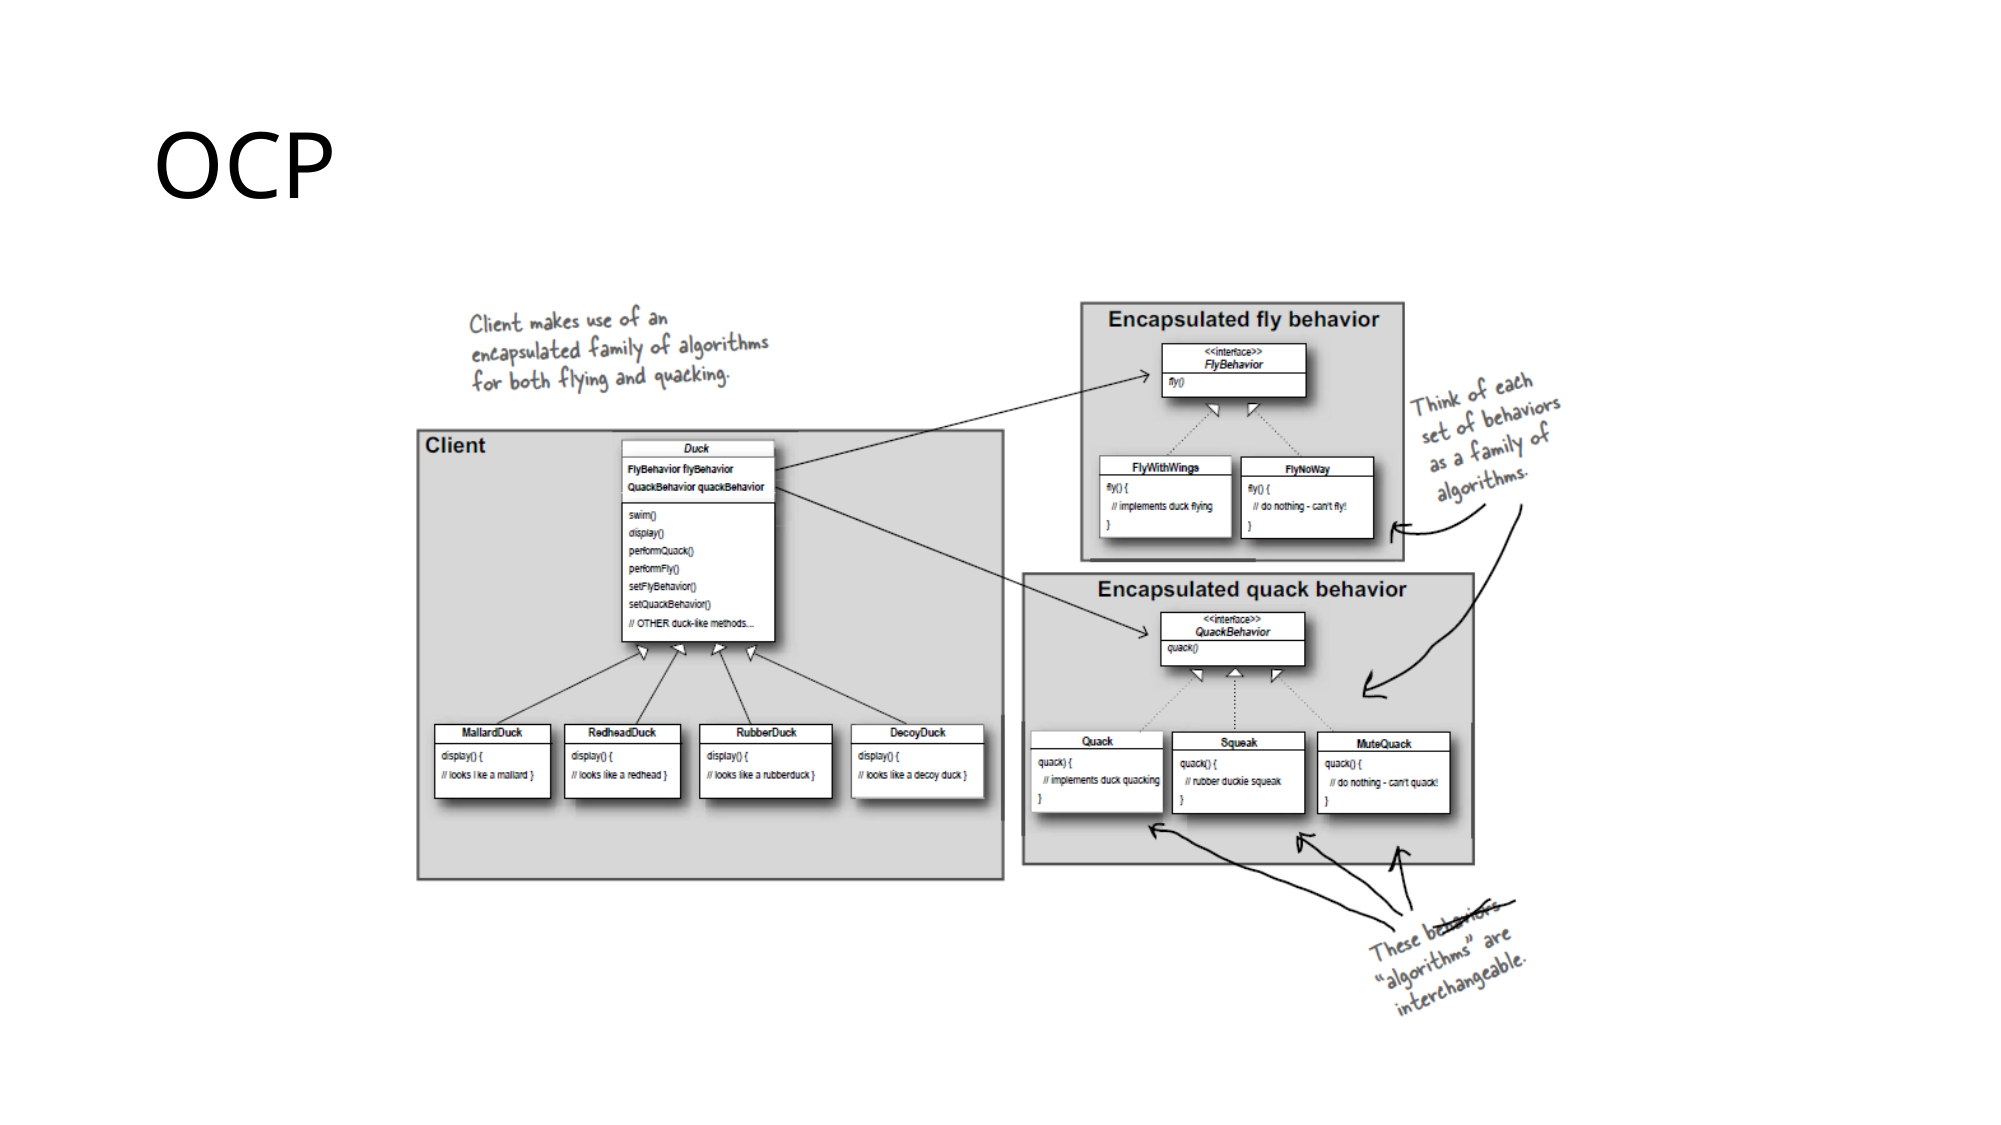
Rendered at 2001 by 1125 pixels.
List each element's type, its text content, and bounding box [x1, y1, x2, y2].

title OCP [137, 59, 1863, 278]
picture [396, 277, 1577, 1036]
